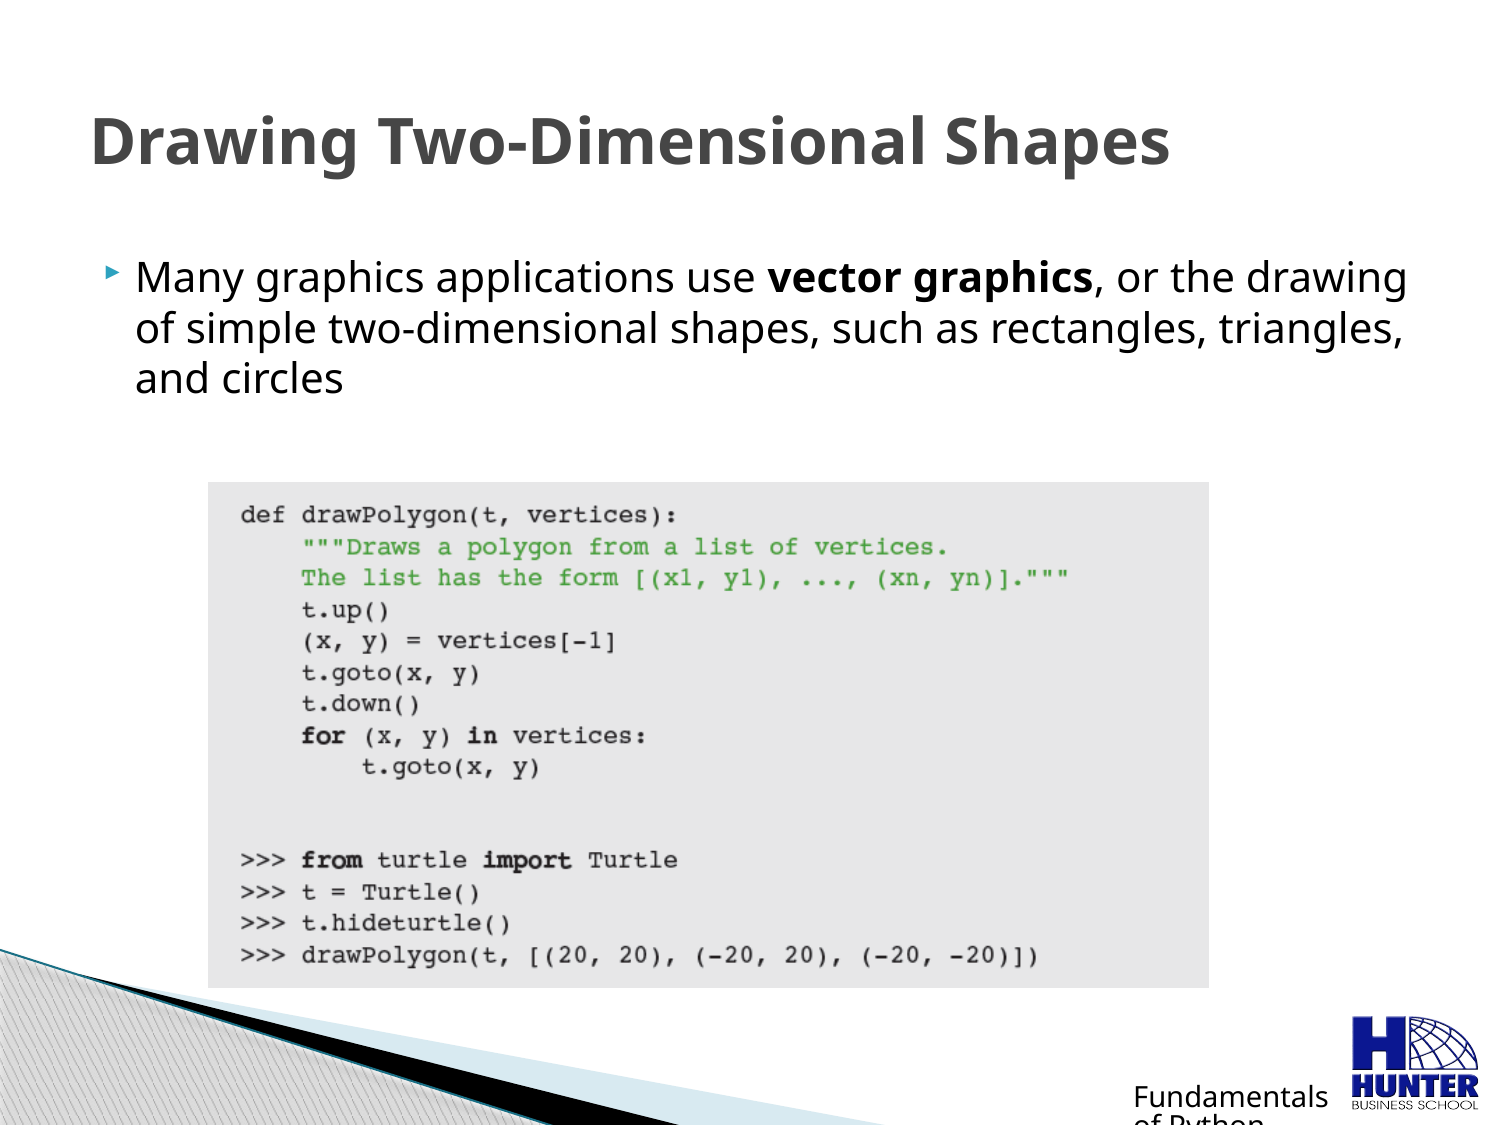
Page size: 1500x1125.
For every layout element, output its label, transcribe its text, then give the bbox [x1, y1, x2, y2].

footer Fundamentals of Python [1118, 1065, 1352, 1125]
picture [208, 482, 1209, 988]
title Drawing Two-Dimensional Shapes [75, 45, 1425, 233]
list Many graphics applications use vector graphics, or the drawing of simple two-dimensional shapes, such as rectangles, triangles, and circles [75, 243, 1425, 449]
picture [1352, 1016, 1479, 1111]
